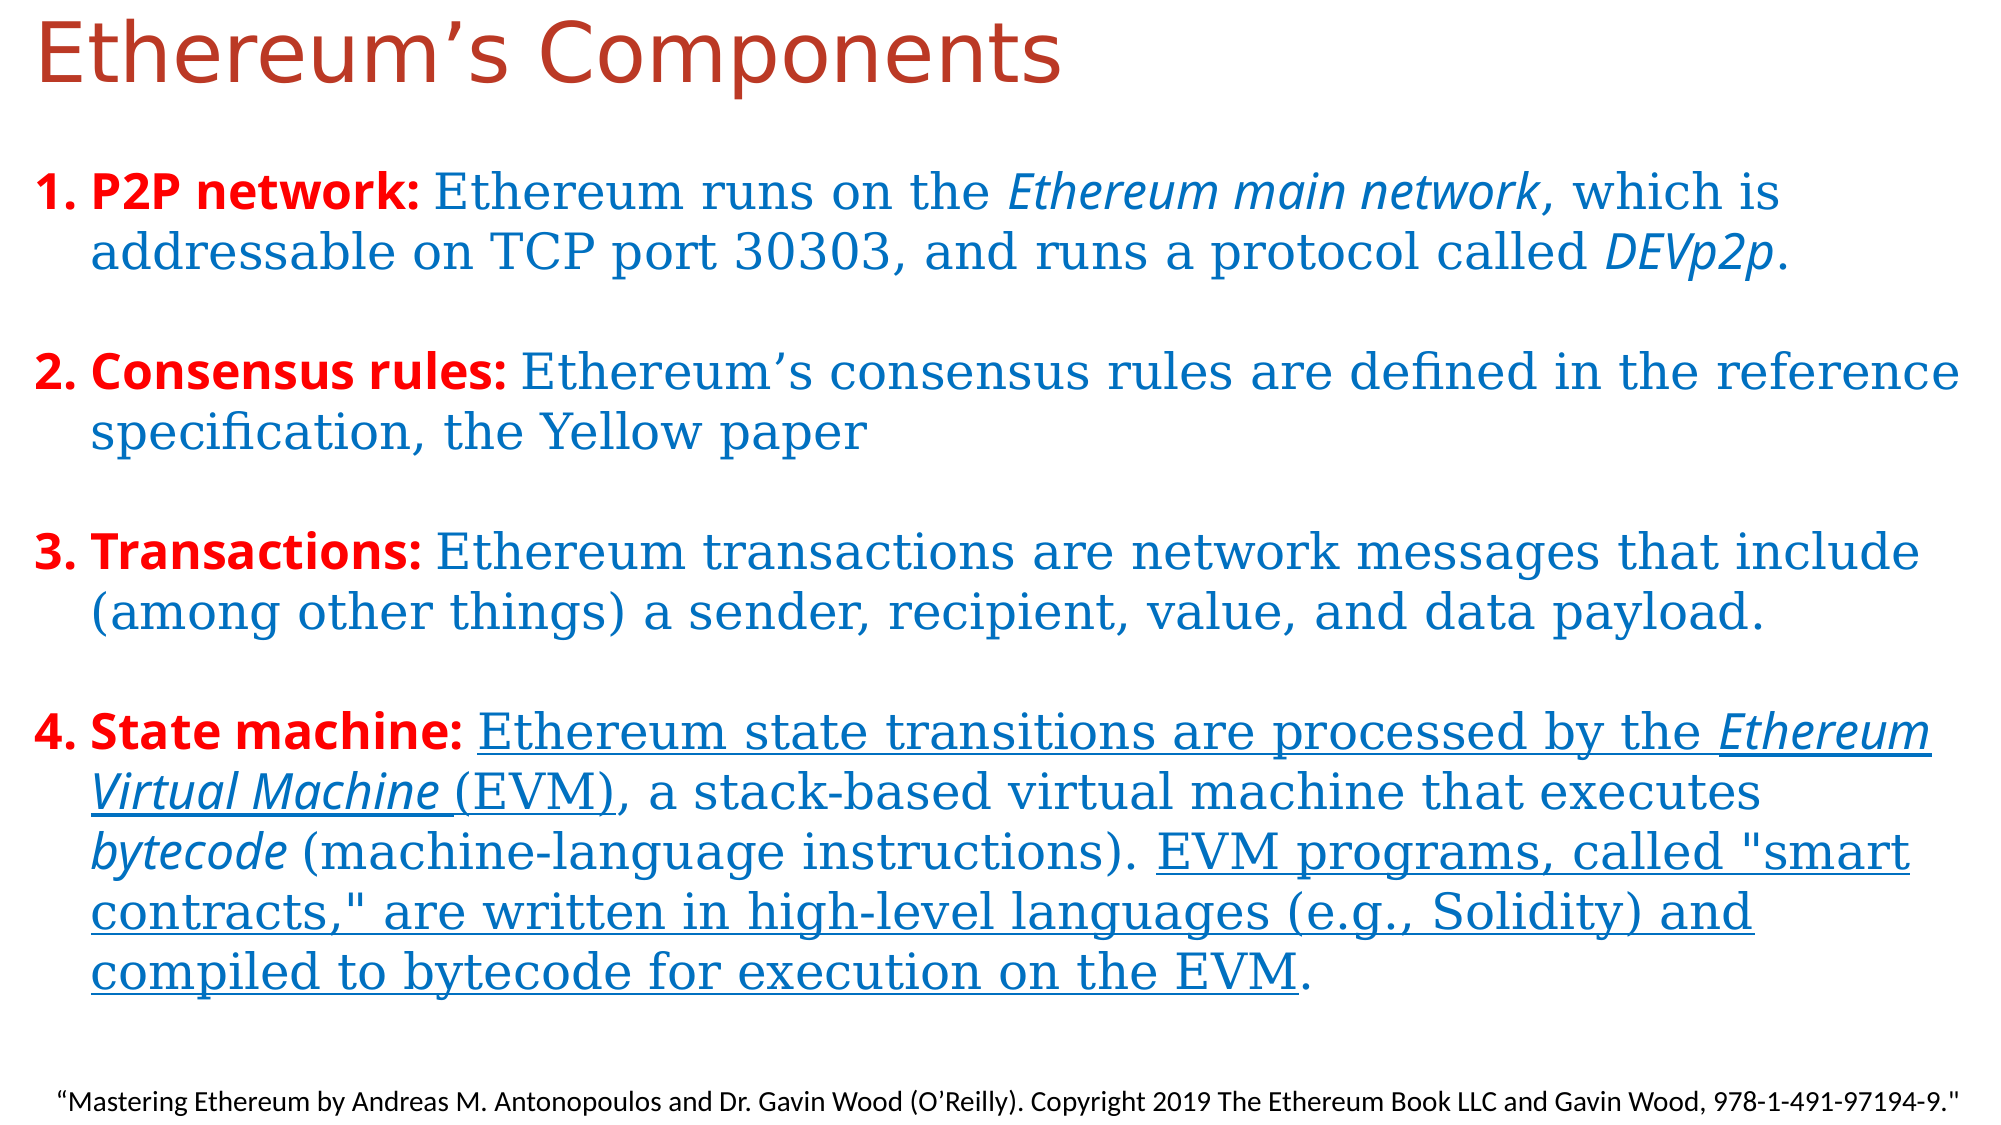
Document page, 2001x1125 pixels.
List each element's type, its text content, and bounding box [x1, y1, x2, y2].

text_box “Mastering Ethereum by Andreas M. Antonopoulos and Dr. Gavin Wood (O’Reilly). Copyright 2019 The Ethereum Book LLC and Gavin Wood, 978-1-491-97194-9." [40, 1074, 1985, 1125]
text_box Ethereum’s Components P2P network: Ethereum runs on the Ethereum main network, which is addressable on TCP port 30303, and runs a protocol called DEVp2p. Consensus rules: Ethereum’s consensus rules are defined in the reference specification, the Yellow paper Transactions: Ethereum transactions are network messages that include (among other things) a sender, recipient, value, and data payload. State machine: Ethereum state transitions are processed by the Ethereum Virtual Machine (EVM), a stack-based virtual machine that executes bytecode (machine-language instructions). EVM programs, called "smart contracts," are written in high-level languages (e.g., Solidity) and compiled to bytecode for execution on the EVM. [19, 0, 1985, 1007]
